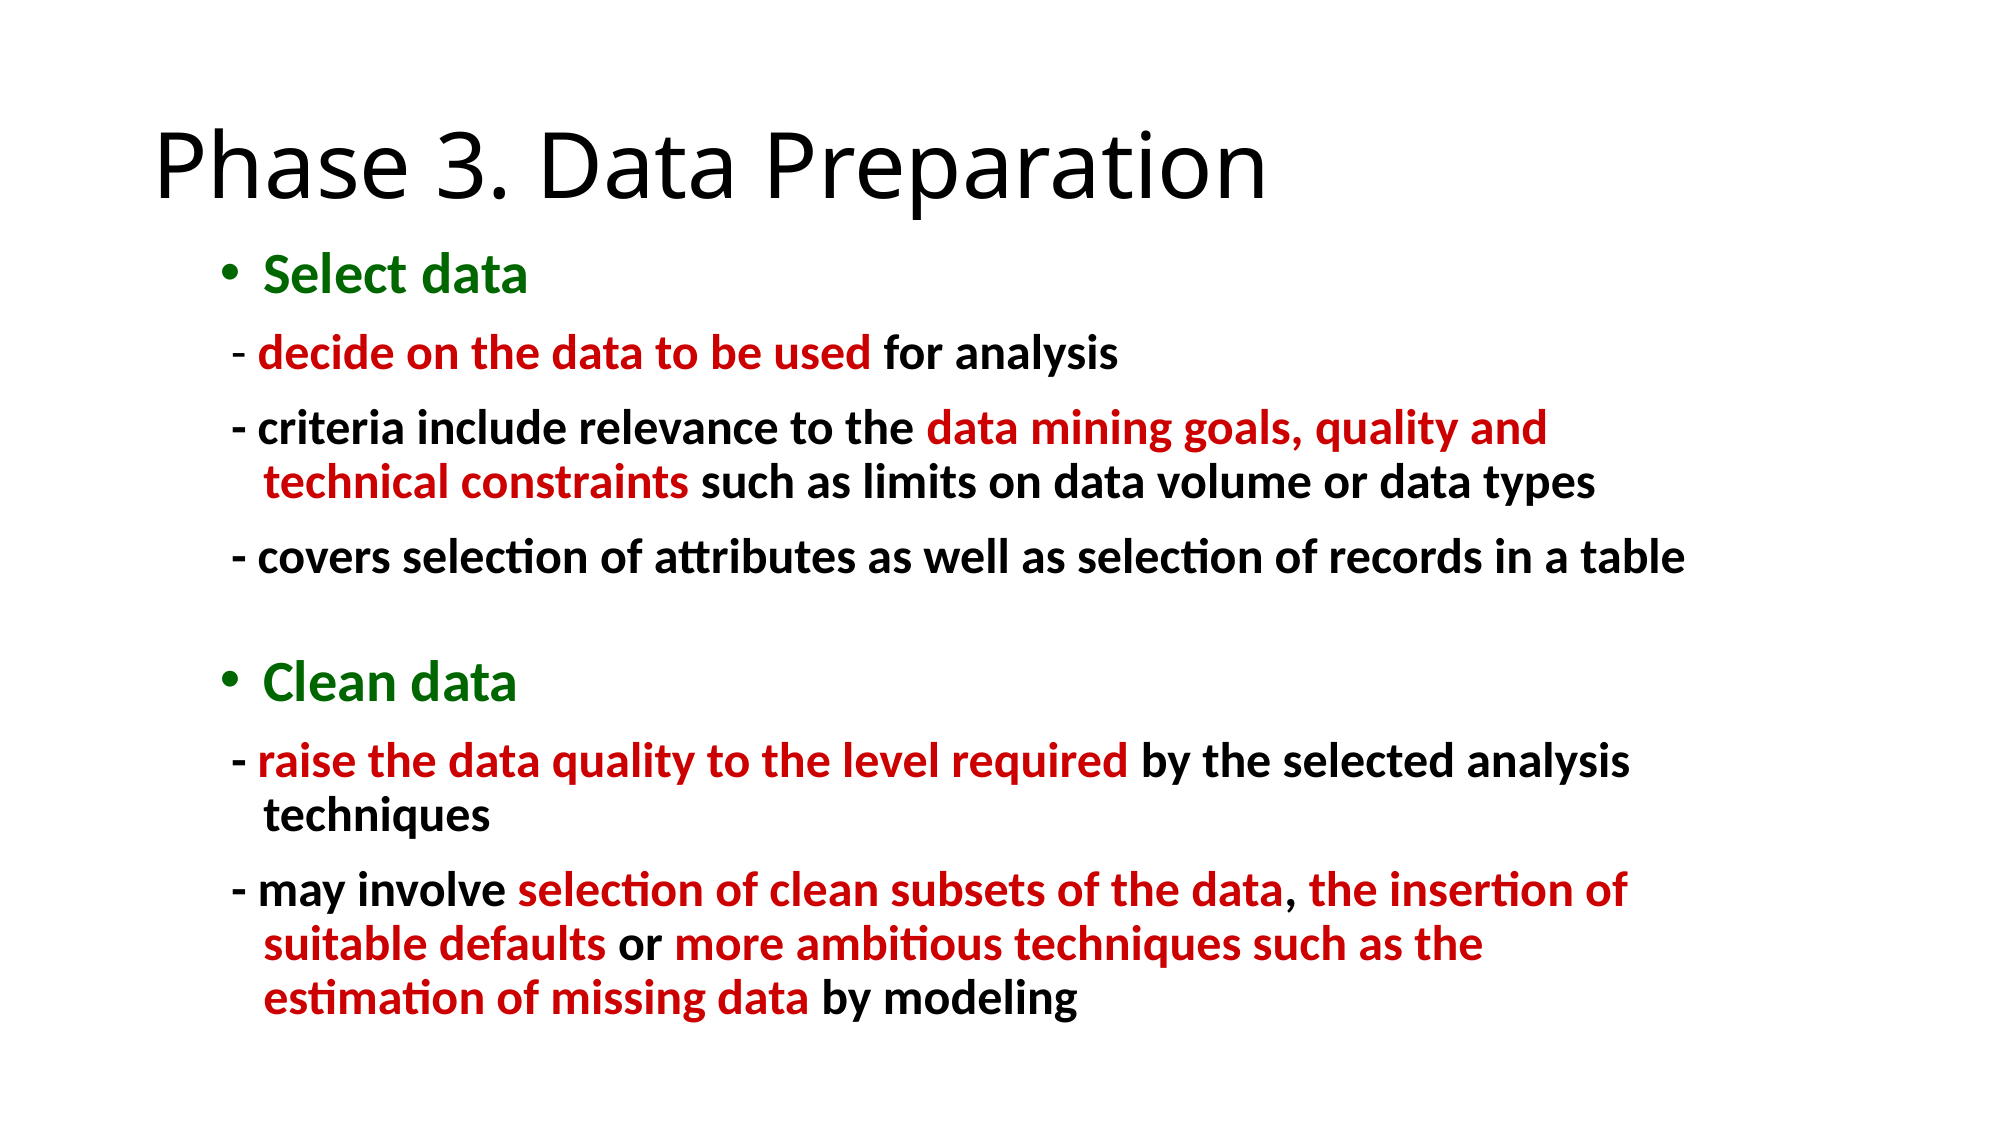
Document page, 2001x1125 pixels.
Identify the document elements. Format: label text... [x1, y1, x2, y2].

list Select data - decide on the data to be used for analysis - criteria include relevance to the data mining goals, quality and technical constraints such as limits on data volume or data types - covers selection of attributes as well as selection of records in a table Clean data - raise the data quality to the level required by the selected analysis techniques - may involve selection of clean subsets of the data, the insertion of suitable defaults or more ambitious techniques such as the estimation of missing data by modeling [204, 235, 1717, 978]
title Phase 3. Data Preparation [137, 59, 1863, 278]
